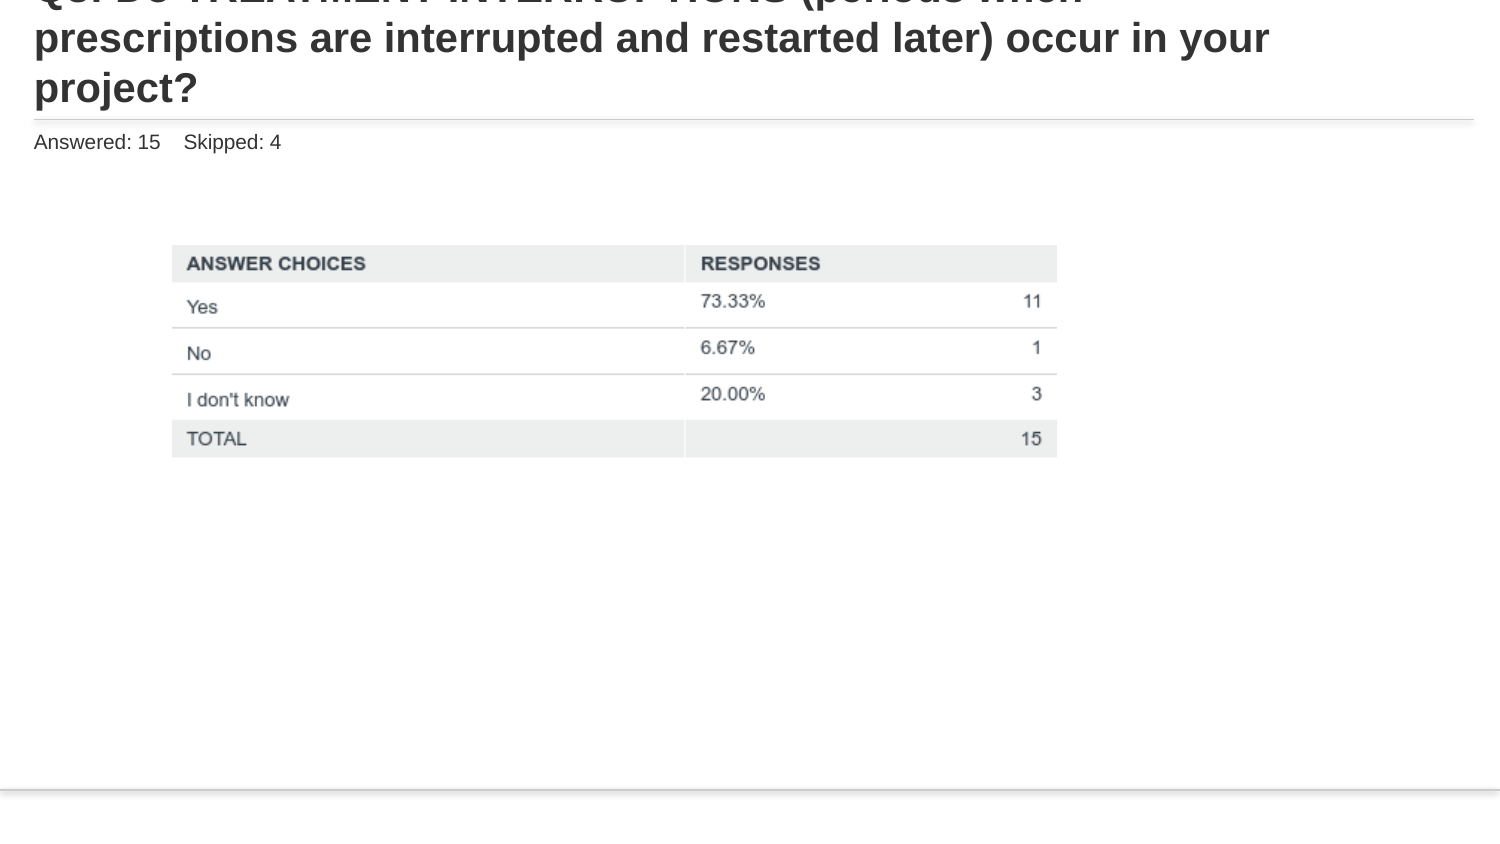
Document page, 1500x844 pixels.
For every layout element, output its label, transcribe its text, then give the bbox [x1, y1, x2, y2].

title Q8: Do TREATMENT INTERRUPTIONS (periods when prescriptions are interrupted and restarted later) occur in your project? [18, 54, 1369, 119]
list Answered: 15 Skipped: 4 [18, 120, 894, 162]
picture [171, 245, 1057, 459]
